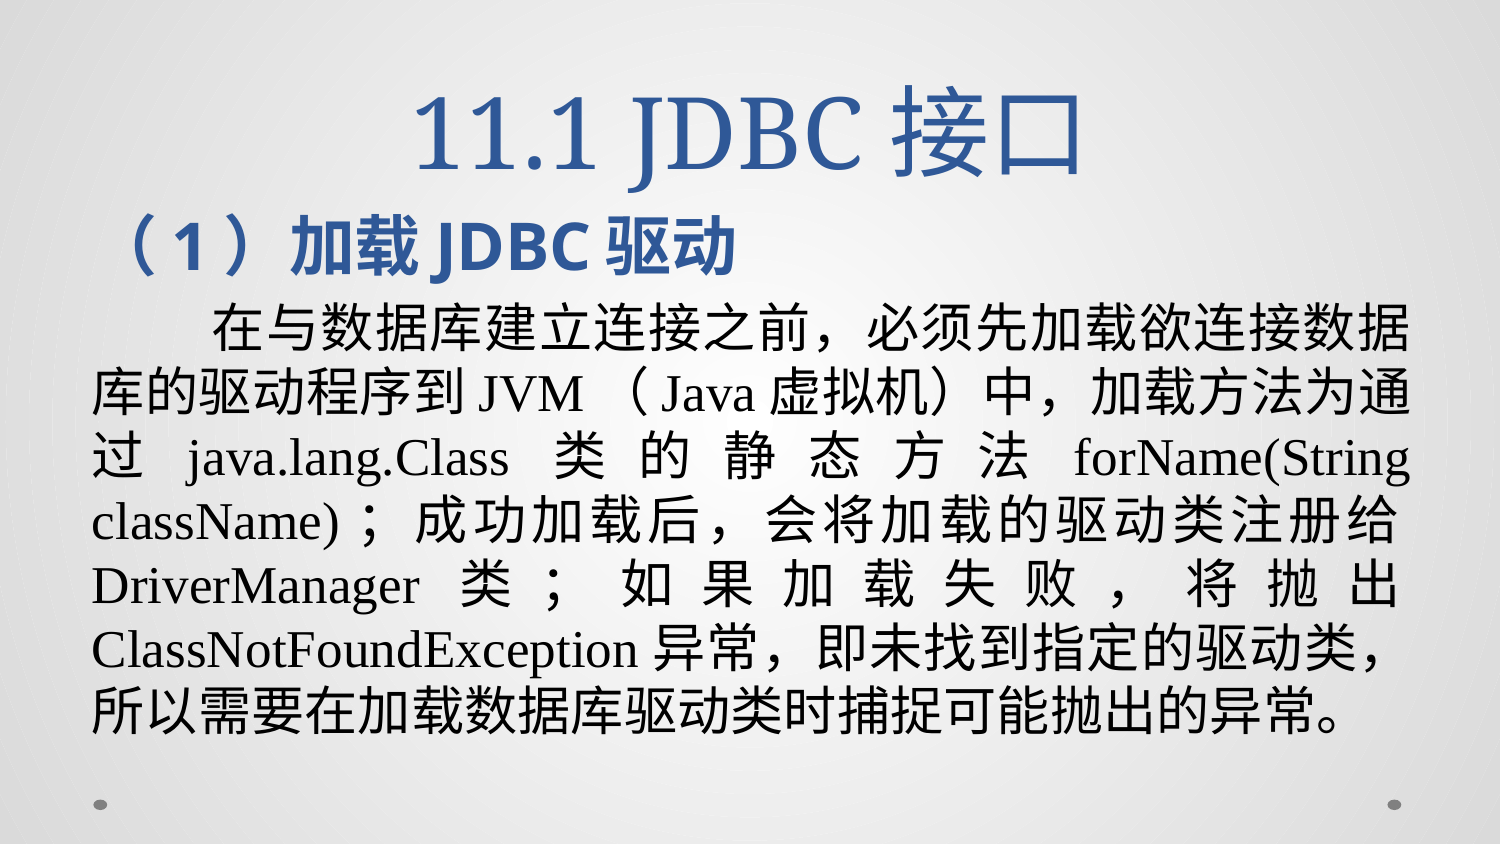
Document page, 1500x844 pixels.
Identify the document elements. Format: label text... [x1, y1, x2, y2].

title 11.1 JDBC接口 [75, 0, 1425, 197]
list （1）加载JDBC驱动 在与数据库建立连接之前，必须先加载欲连接数据库的驱动程序到JVM（Java虚拟机）中，加载方法为通过java.lang.Class类的静态方法forName(String className)；成功加载后，会将加载的驱动类注册给DriverManager类；如果加载失败，将抛出ClassNotFoundException异常，即未找到指定的驱动类，所以需要在加载数据库驱动类时捕捉可能抛出的异常。 [76, 197, 1427, 755]
